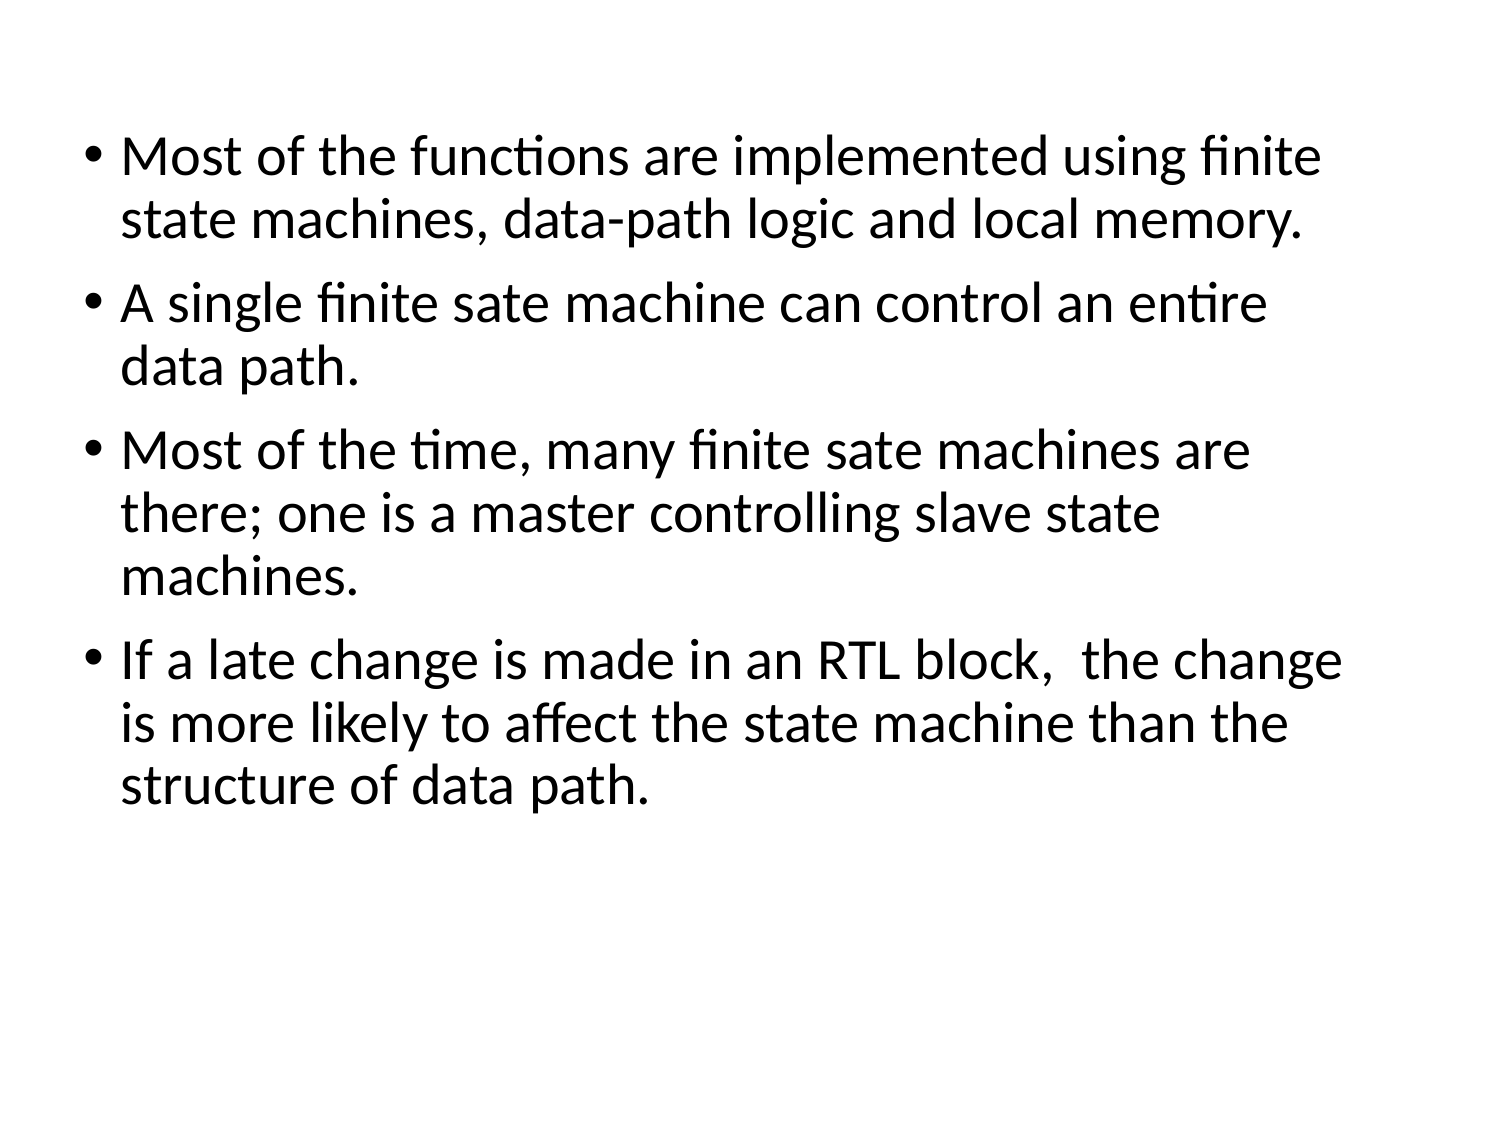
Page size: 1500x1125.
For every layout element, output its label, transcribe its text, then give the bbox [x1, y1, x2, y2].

list Most of the functions are implemented using finite state machines, data-path logic and local memory. A single finite sate machine can control an entire data path. Most of the time, many finite sate machines are there; one is a master controlling slave state machines. If a late change is made in an RTL block, the change is more likely to affect the state machine than the structure of data path. [68, 118, 1362, 1033]
